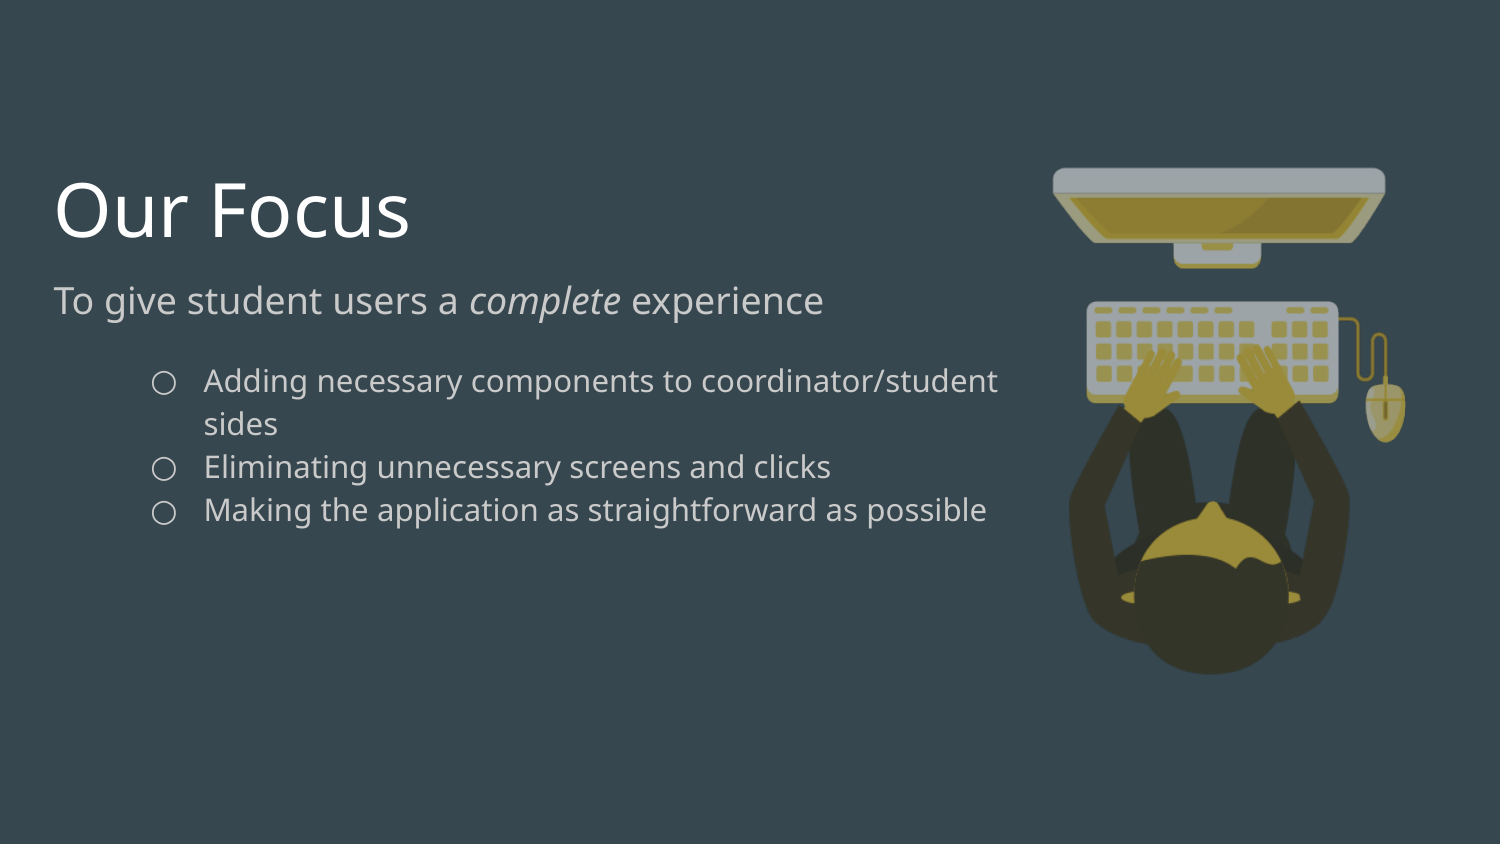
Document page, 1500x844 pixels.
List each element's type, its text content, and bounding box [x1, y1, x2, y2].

list To give student users a complete experience Adding necessary components to coordinator/student sides Eliminating unnecessary screens and clicks Making the application as straightforward as possible [38, 255, 890, 589]
picture [895, 72, 1500, 771]
title Our Focus [38, 147, 890, 242]
